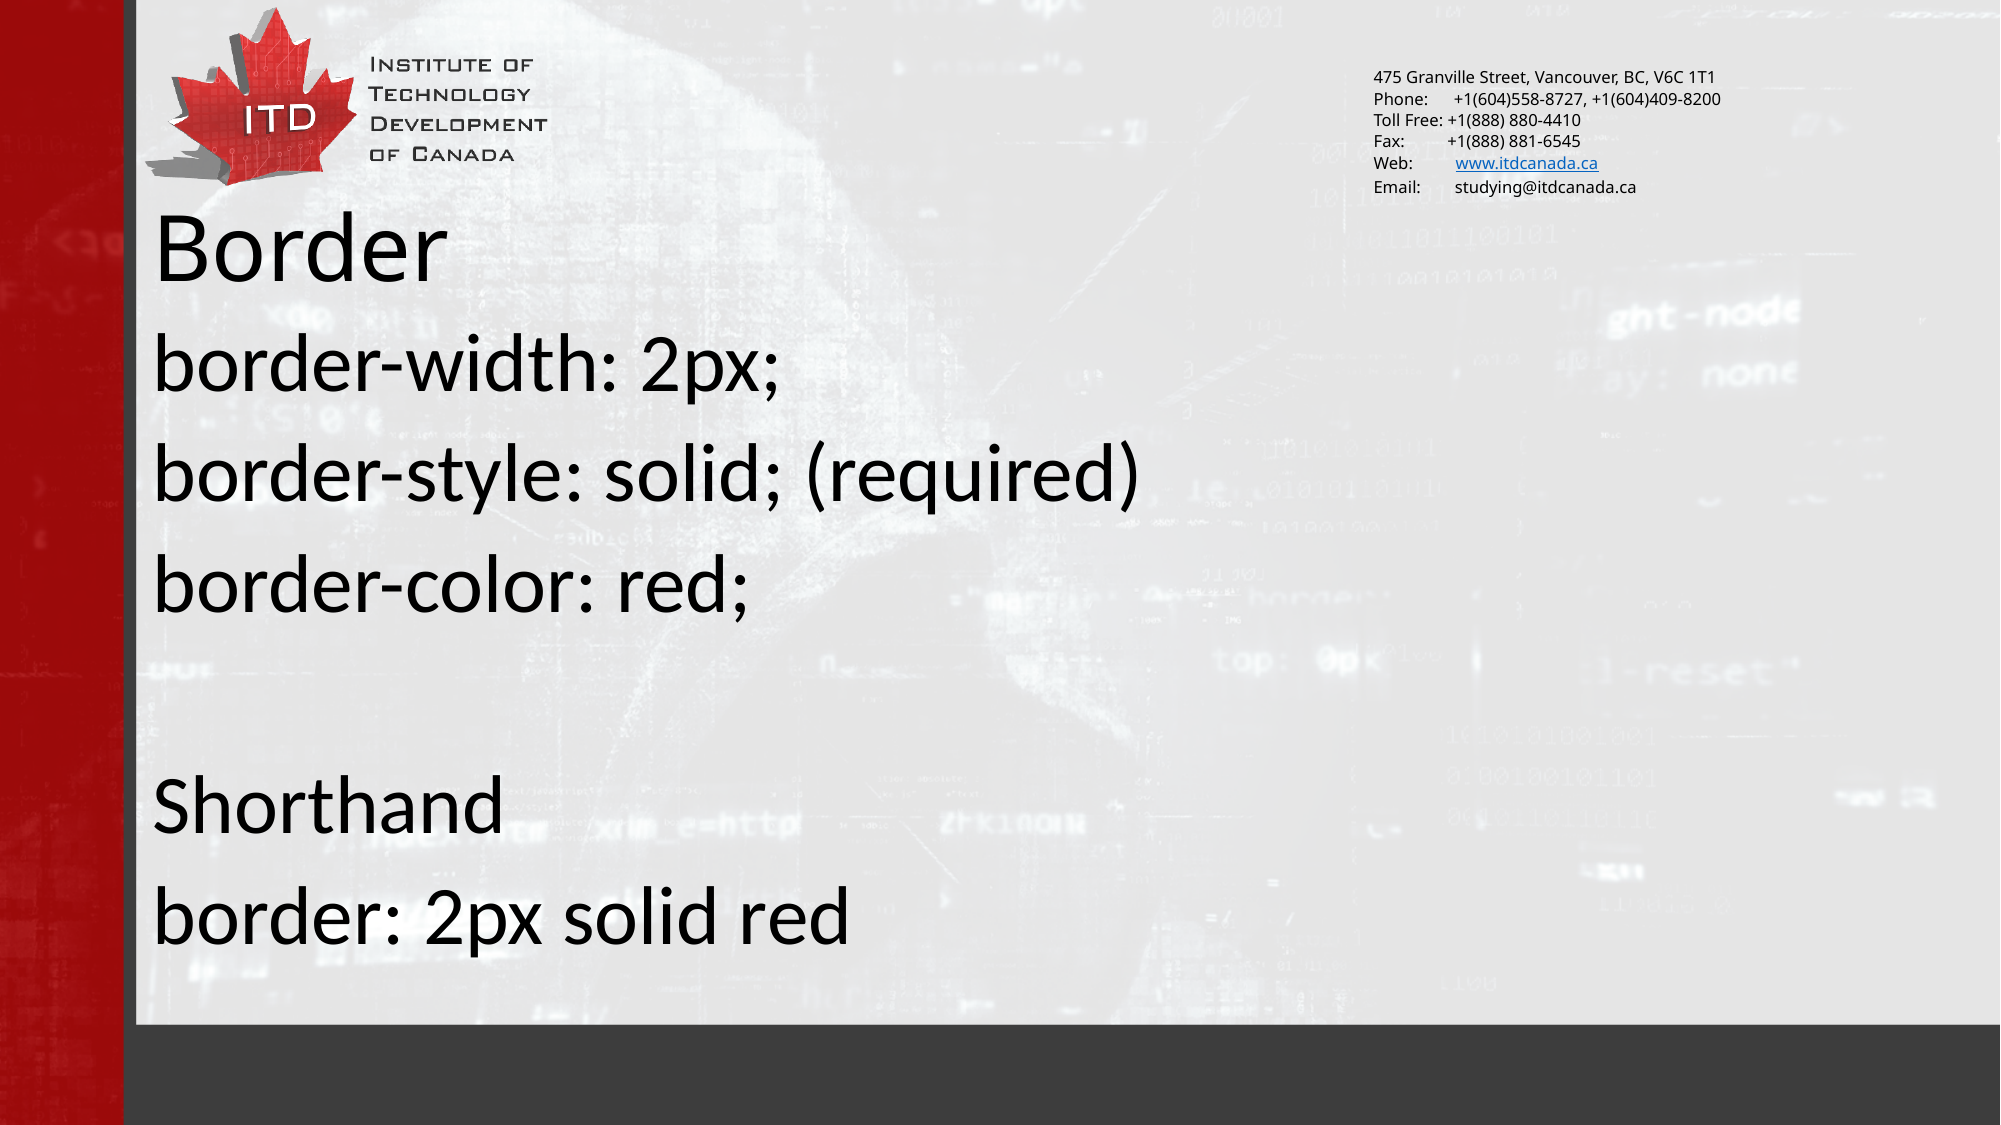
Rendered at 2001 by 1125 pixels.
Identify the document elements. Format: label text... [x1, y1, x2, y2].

title Border [137, 195, 1863, 311]
picture [0, 0, 2000, 1125]
list border-width: 2px; border-style: solid; (required) border-color: red; Shorthand border: 2px solid red [137, 311, 1863, 1026]
